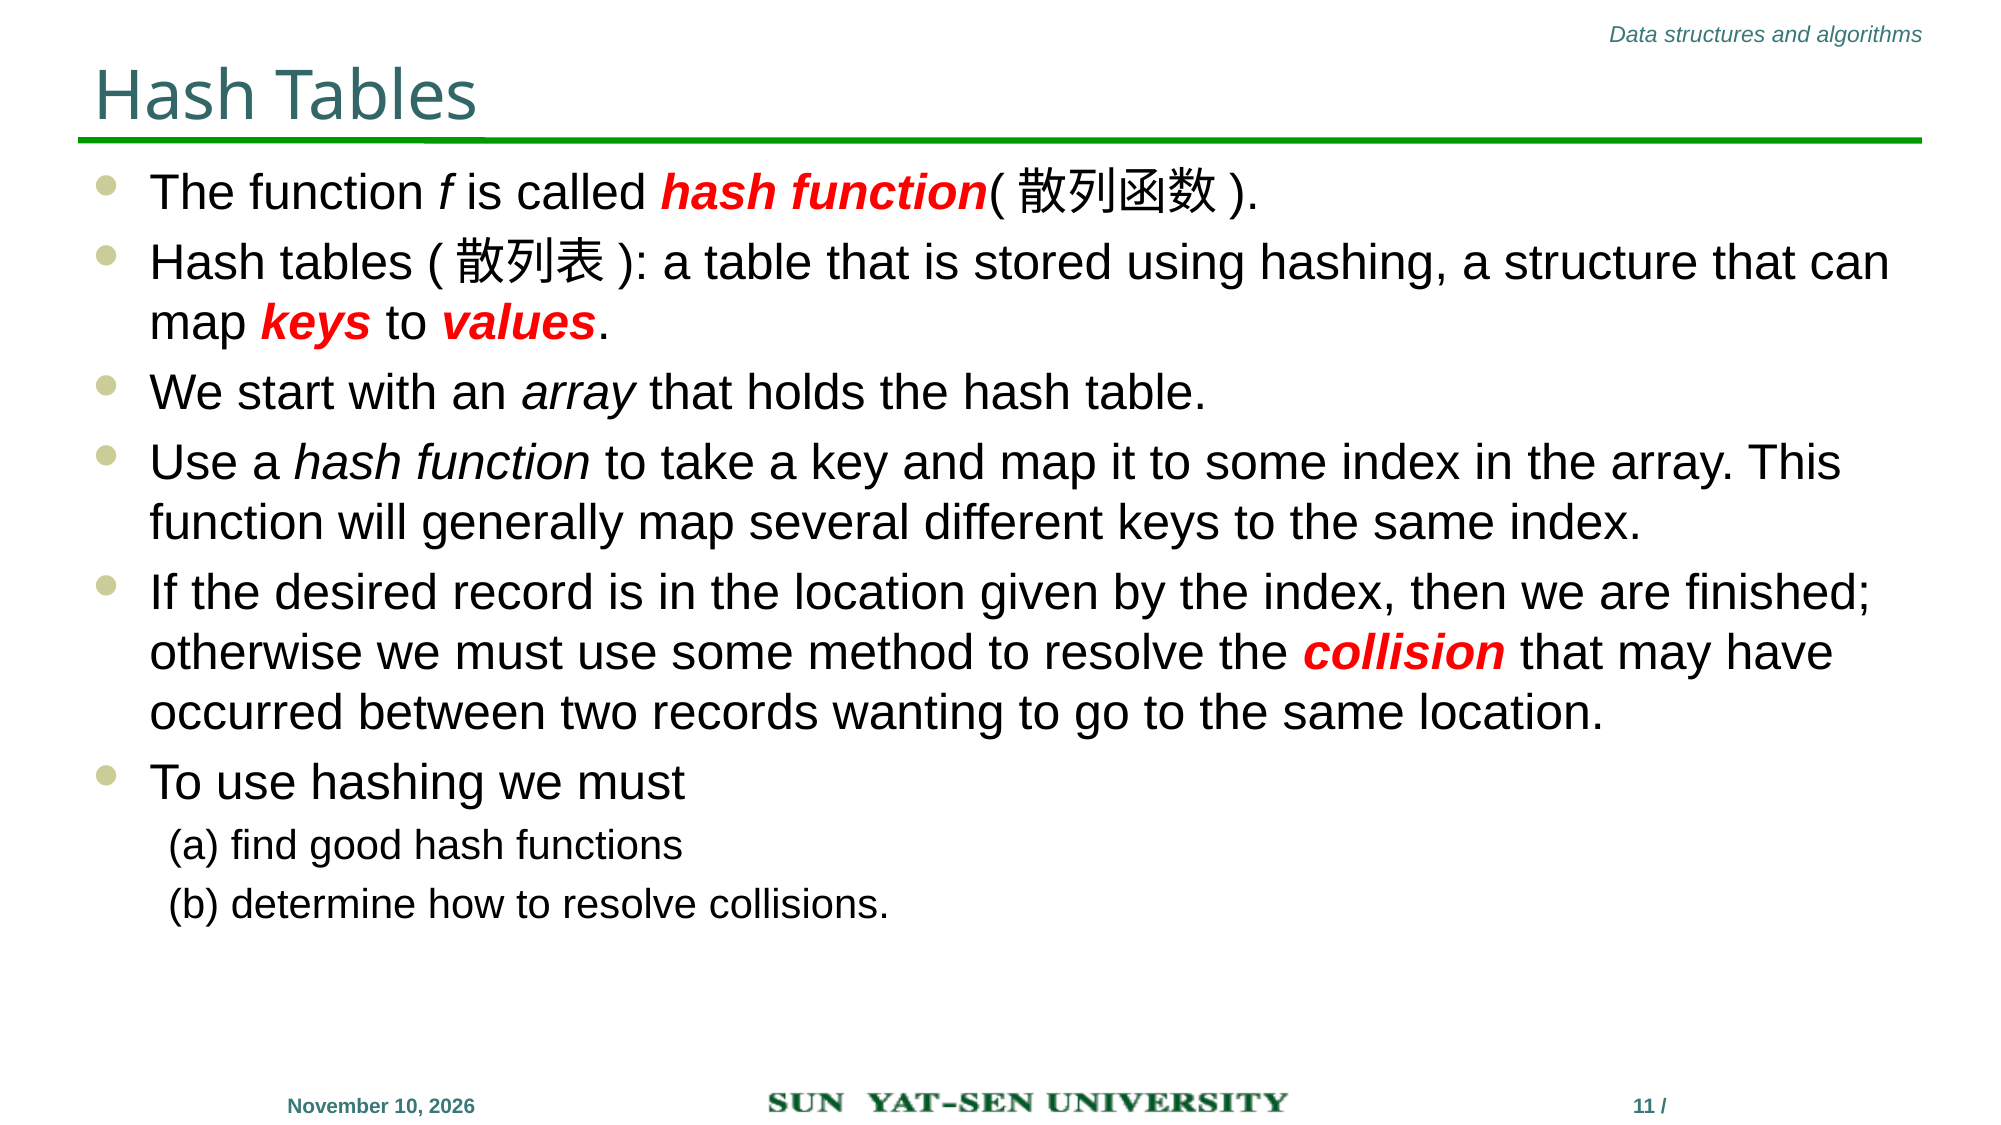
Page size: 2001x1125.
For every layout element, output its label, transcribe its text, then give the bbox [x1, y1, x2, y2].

picture [755, 1079, 1297, 1125]
title Hash Tables [77, 34, 1923, 141]
list The function f is called hash function(散列函数). Hash tables (散列表): a table that is stored using hashing, a structure that can map keys to values. We start with an array that holds the hash table. Use a hash function to take a key and map it to some index in the array. This function will generally map several different keys to the same index. If the desired record is in the location given by the index, then we are finished; otherwise we must use some method to resolve the collision that may have occurred between two records wanting to go to the same location. To use hashing we must (a) find good hash functions (b) determine how to resolve collisions. [77, 152, 1923, 1067]
